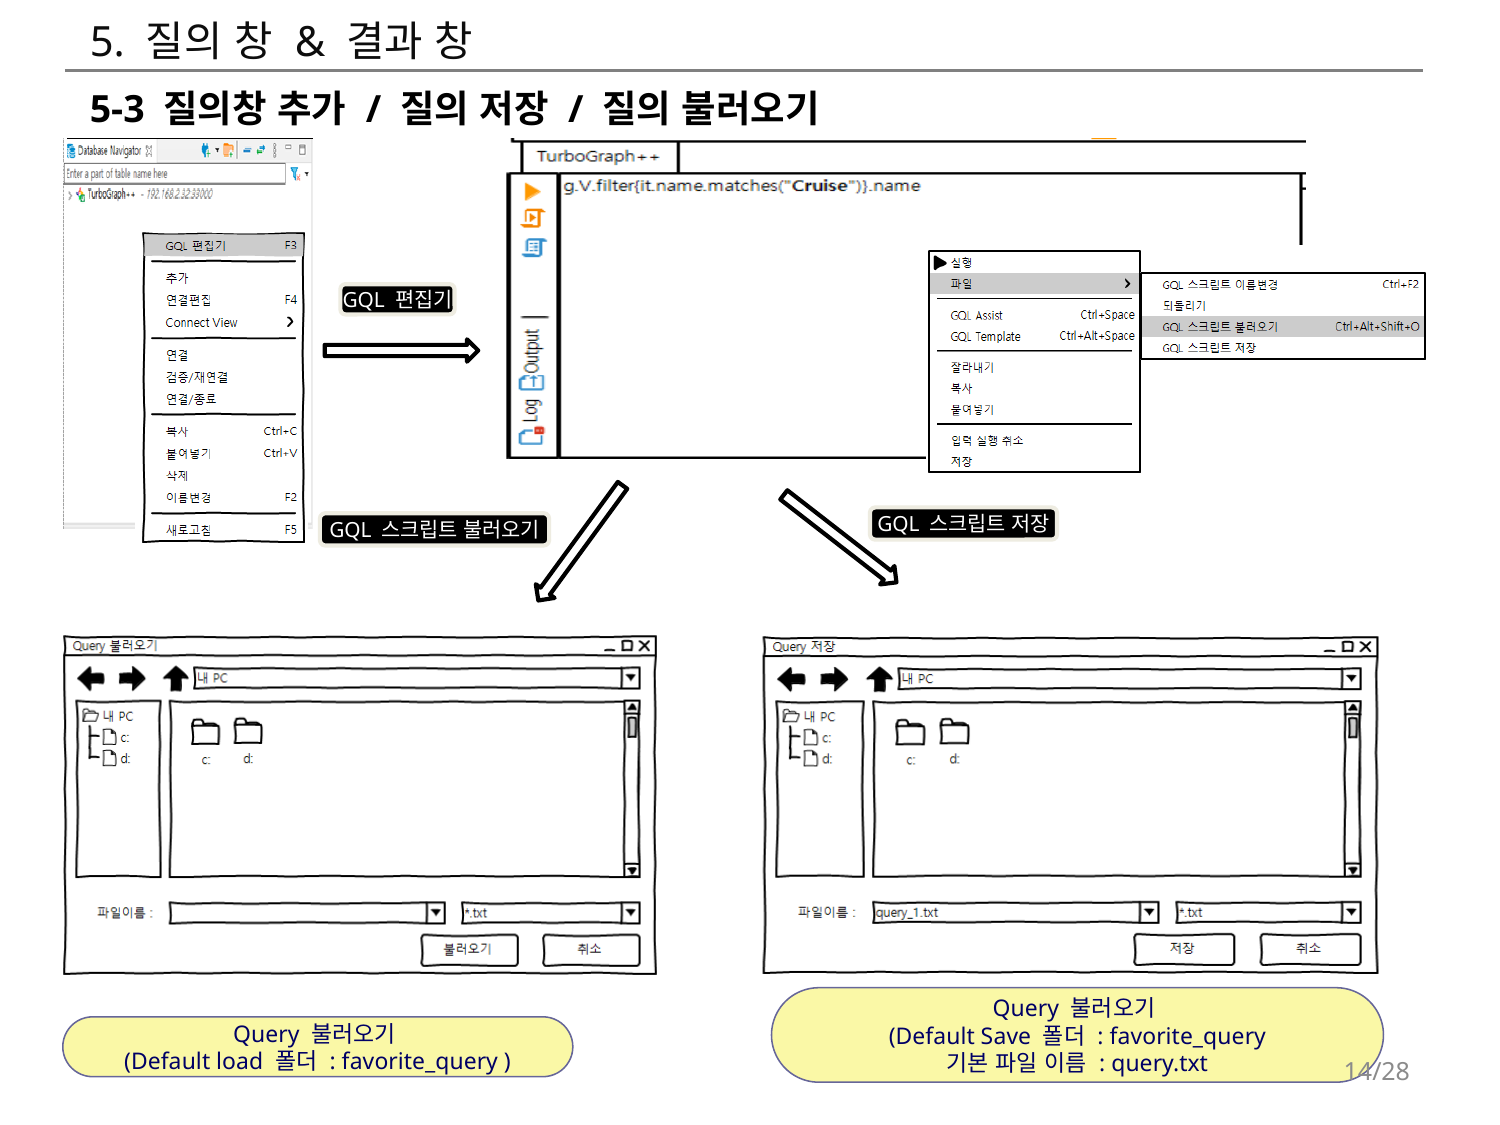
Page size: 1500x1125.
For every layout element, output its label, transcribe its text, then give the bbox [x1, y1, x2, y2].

text_box GQL 편집기 [340, 284, 455, 315]
title 5. 질의 창 & 결과 창 [75, 7, 1425, 78]
picture [749, 623, 1389, 986]
picture [55, 626, 668, 988]
text_box [533, 479, 630, 603]
text_box Query 불러오기 (Default load 폴더 : favorite_query ) [62, 1016, 573, 1077]
text_box GQL 스크립트 불러오기 [319, 513, 550, 546]
text_box 5-3 질의창 추가 / 질의 저장 / 질의 불러오기 [74, 78, 1425, 138]
picture [61, 138, 313, 545]
text_box [322, 337, 481, 364]
text_box Query 불러오기 (Default Save 폴더 : favorite_query 기본 파일 이름 : query.txt [771, 993, 1384, 1083]
text_box GQL 스크립트 저장 [869, 507, 1058, 540]
slide_number 14/28 [1074, 1042, 1425, 1103]
text_box [778, 488, 899, 587]
picture [505, 138, 1431, 481]
